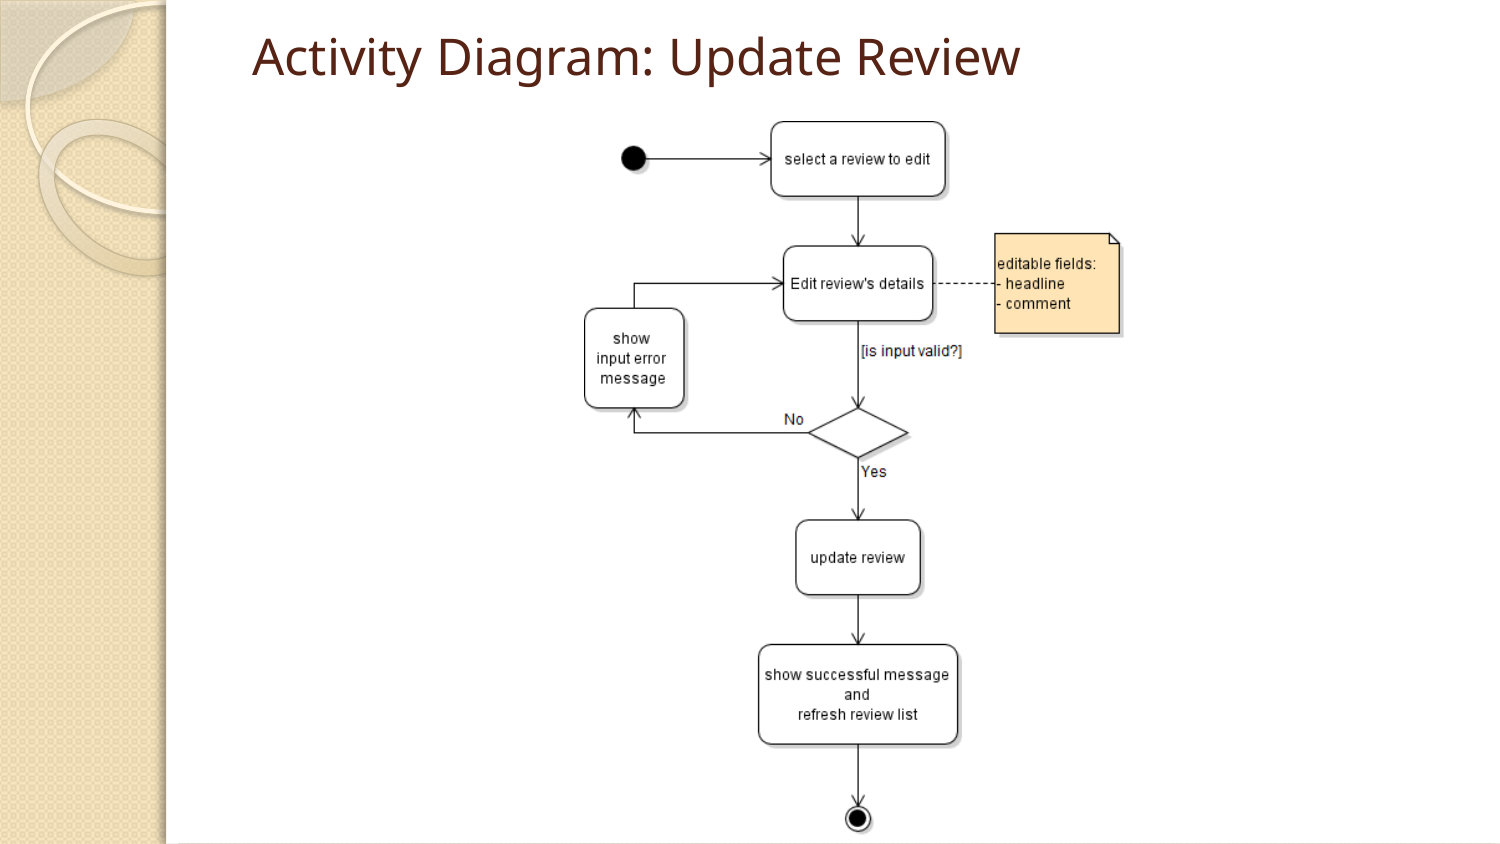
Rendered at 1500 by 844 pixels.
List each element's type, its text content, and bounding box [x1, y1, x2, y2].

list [584, 121, 1126, 837]
title Activity Diagram: Update Review [237, 0, 1138, 110]
